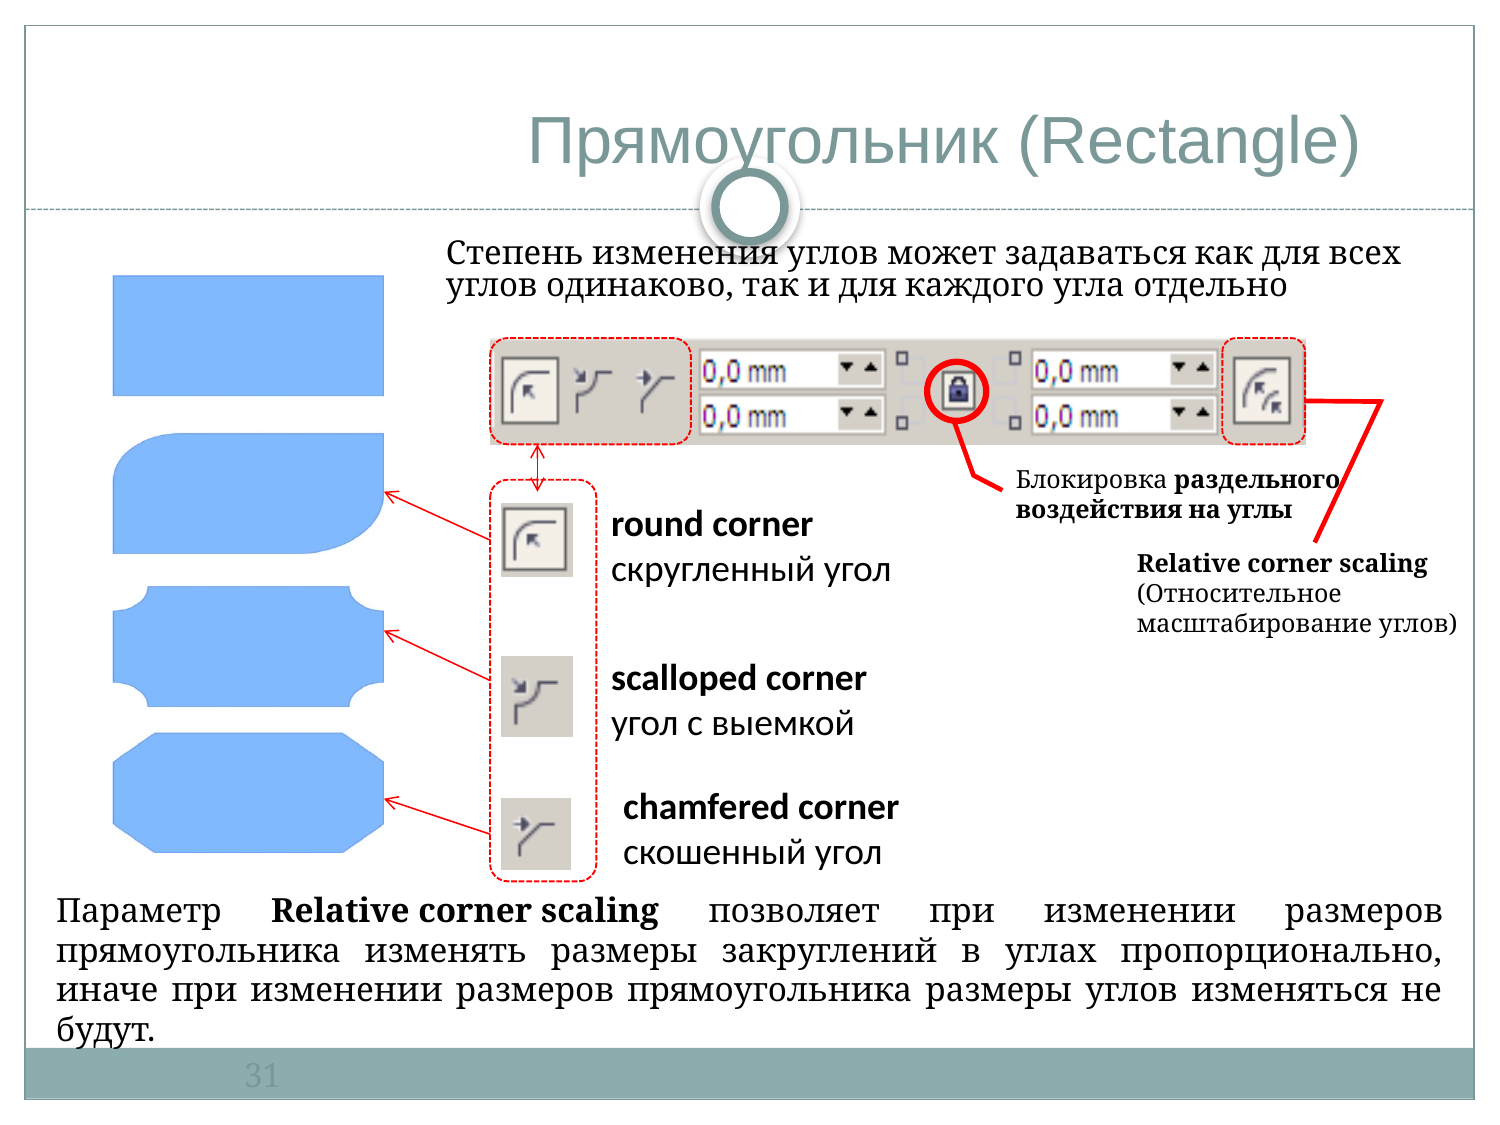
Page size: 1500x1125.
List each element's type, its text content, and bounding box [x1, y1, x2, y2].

text_box Блокировка раздельного воздействия на углы углов [1010, 456, 1382, 539]
picture [501, 656, 574, 737]
text_box round corner скругленный угол [597, 491, 939, 597]
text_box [390, 630, 491, 681]
picture [501, 503, 574, 578]
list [111, 275, 385, 407]
slide_number 31 [100, 1046, 426, 1107]
text_box chamfered corner скошенный угол [608, 775, 1359, 880]
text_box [390, 491, 491, 541]
text_box [489, 478, 598, 881]
picture [501, 798, 571, 870]
picture [489, 337, 1306, 445]
text_box Параметр Relative corner scaling позволяет при изменении размеров прямоугольника изменять размеры закруглений в углах пропорционально, иначе при изменении размеров прямоугольника размеры углов изменяться не будут. [41, 881, 1459, 1056]
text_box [390, 798, 491, 835]
list Степень изменения углов может задаваться как для всех углов одинаково, так и для каждого угла отдельно [430, 231, 1425, 339]
text_box scalloped corner угол с выемкой [597, 645, 1105, 750]
picture [111, 408, 385, 853]
title Прямоугольник (Rectangle) [419, 20, 1471, 185]
text_box Relative corner scaling (Относительное масштабирование углов) углов [1131, 400, 1500, 658]
